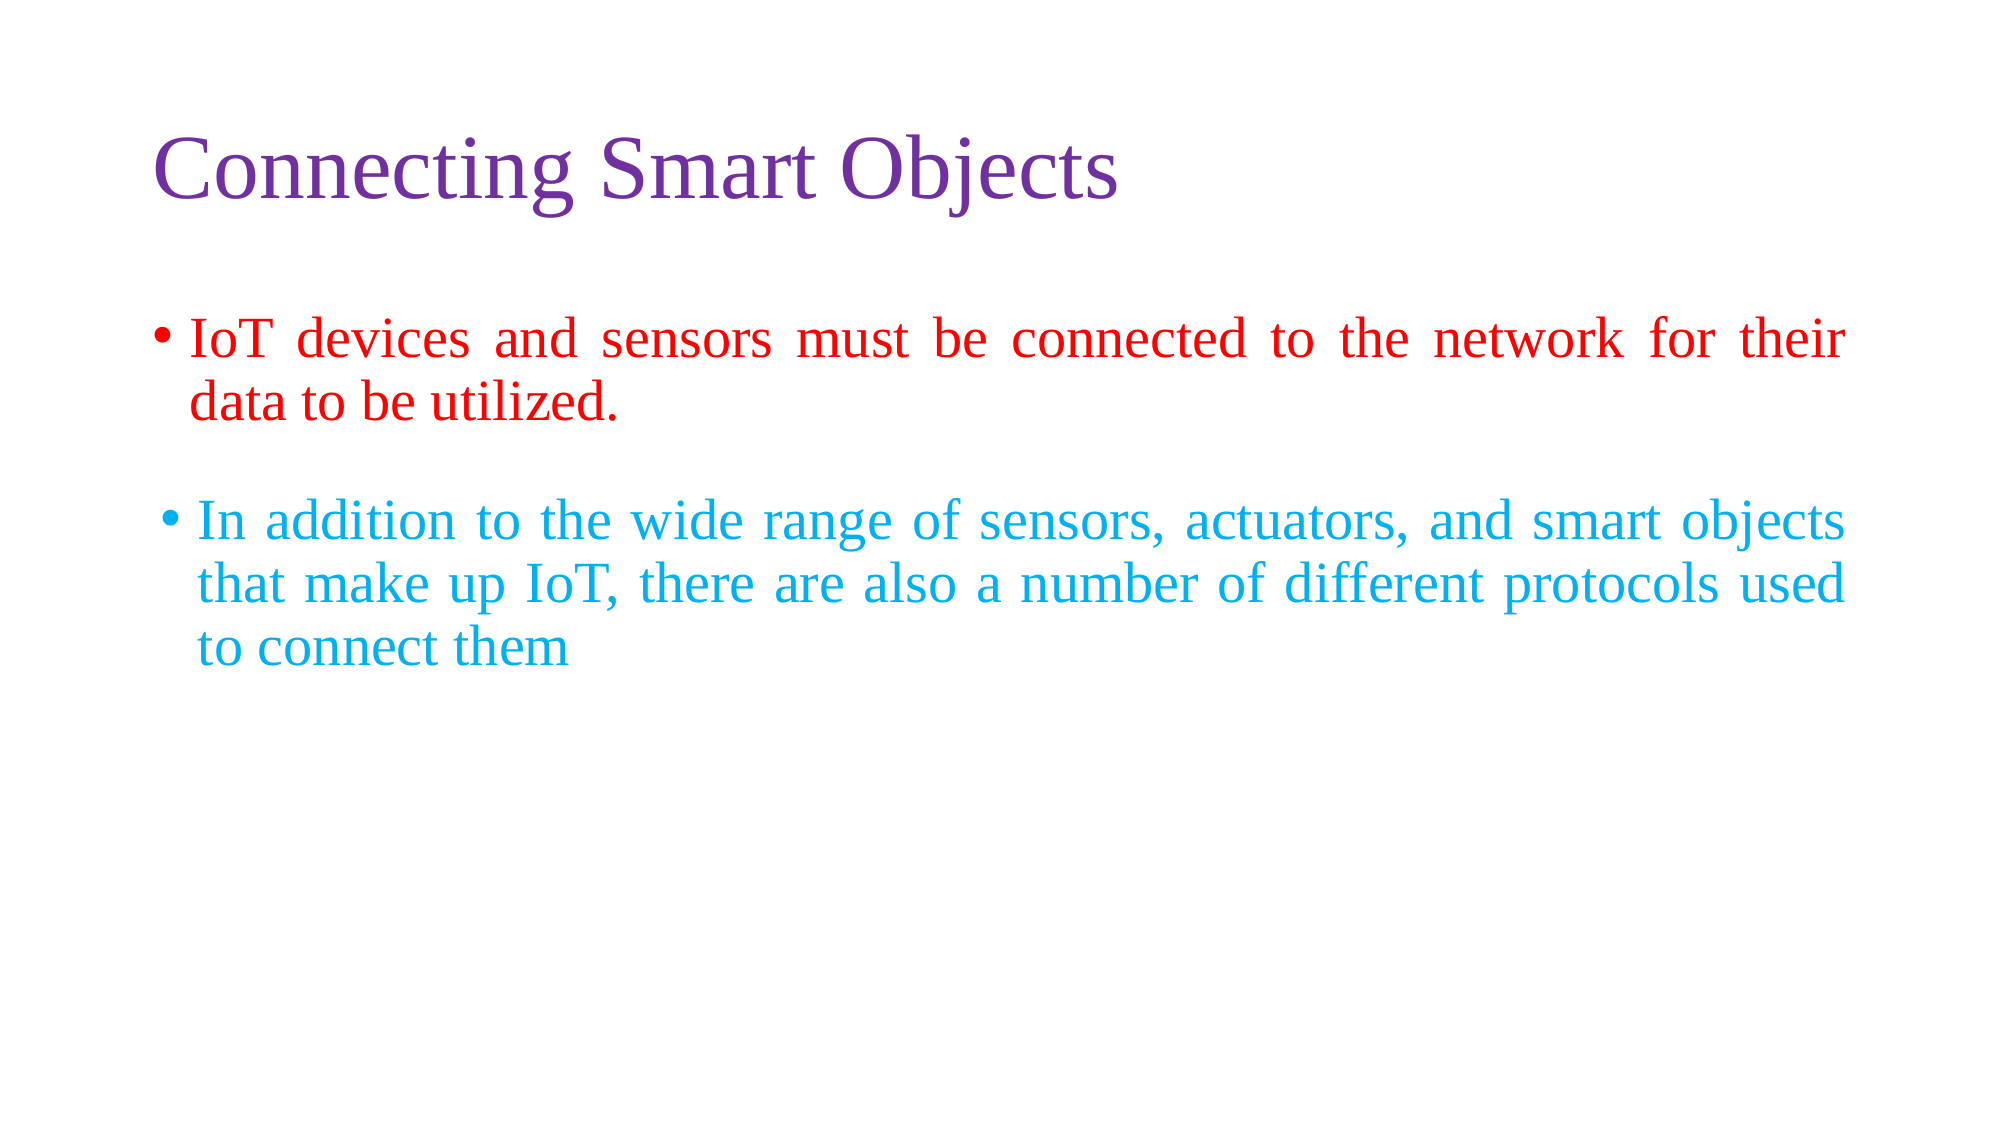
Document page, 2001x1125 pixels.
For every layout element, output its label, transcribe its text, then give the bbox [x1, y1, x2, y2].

title Connecting Smart Objects [137, 59, 1863, 278]
text_box IoT devices and sensors must be connected to the network for their data to be utilized. [137, 299, 1863, 453]
text_box In addition to the wide range of sensors, actuators, and smart objects that make up IoT, there are also a number of different protocols used to connect them [145, 481, 1863, 706]
